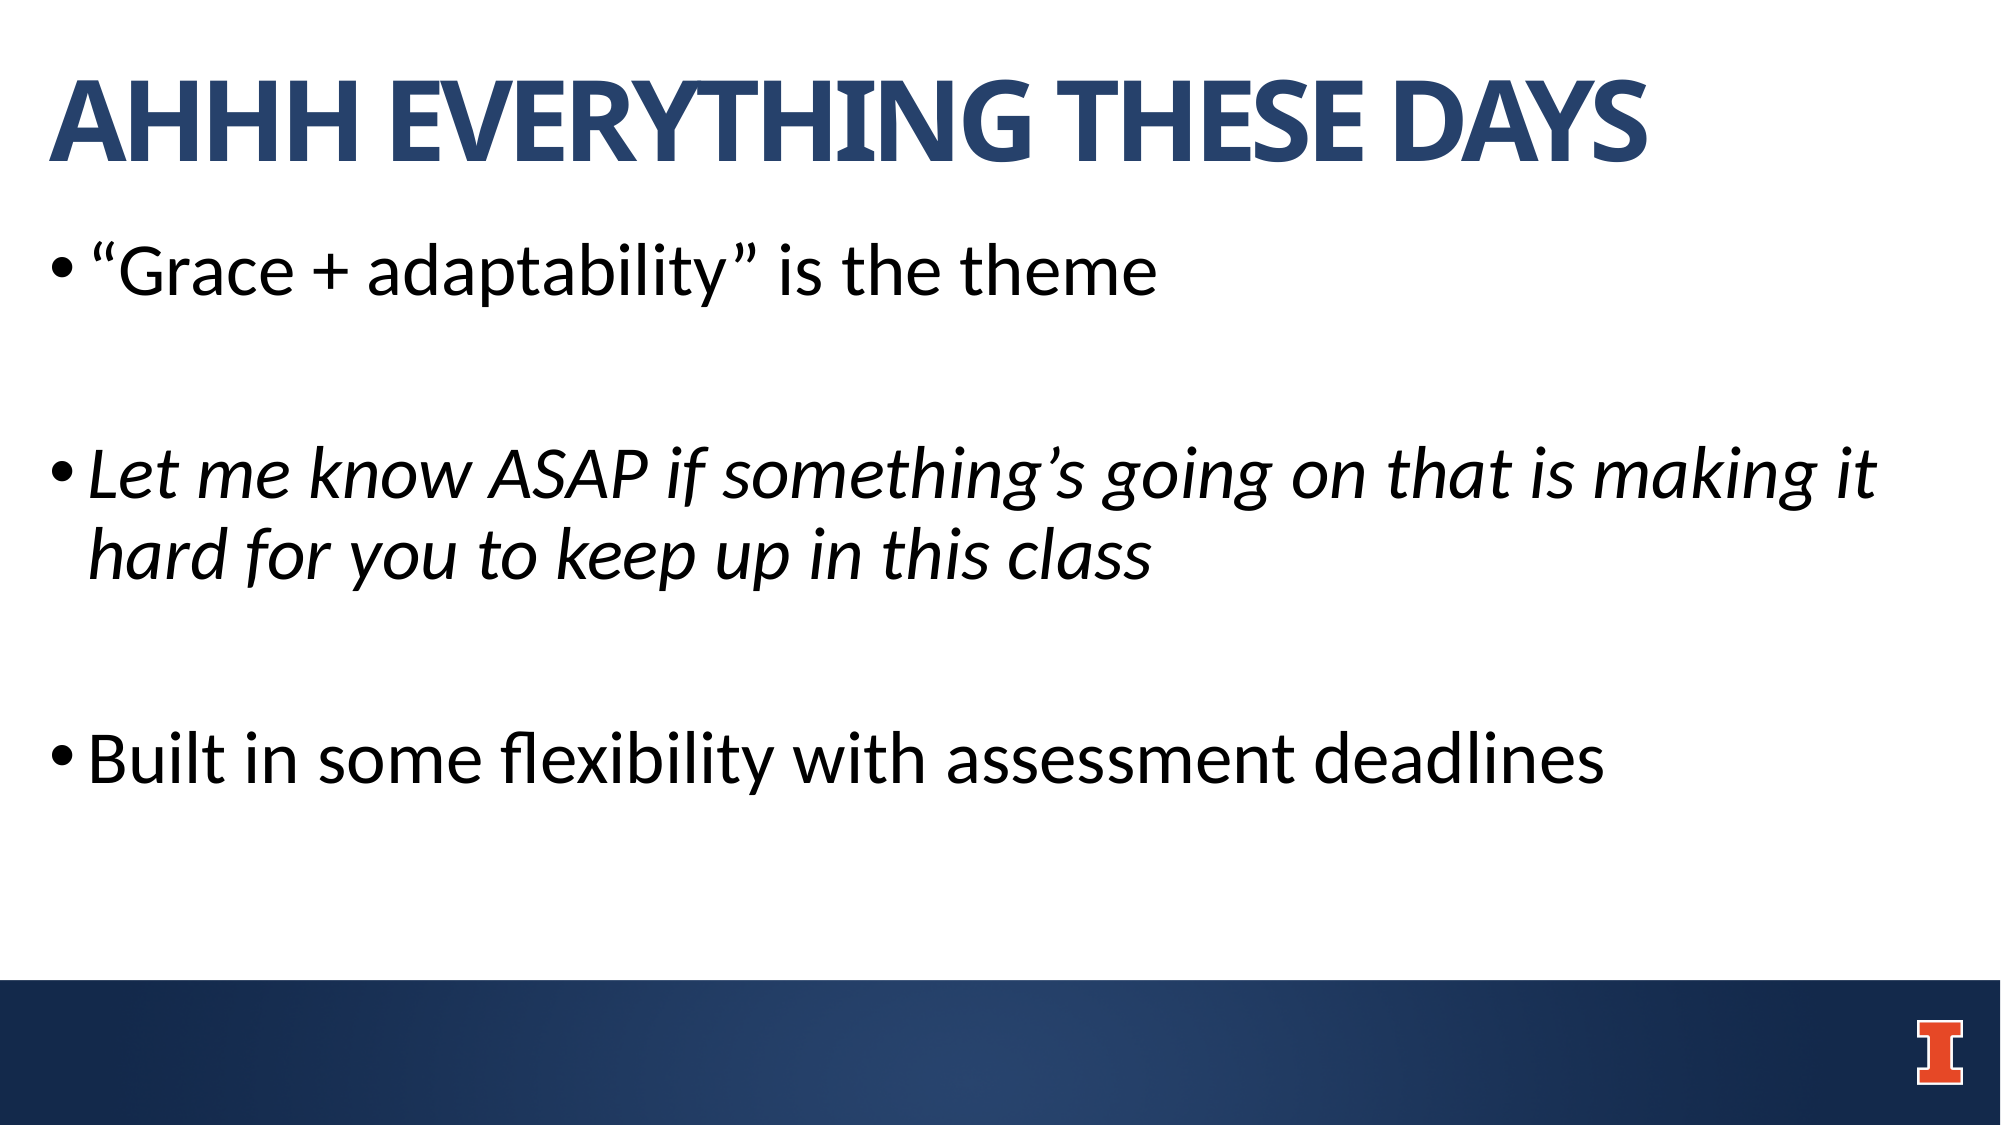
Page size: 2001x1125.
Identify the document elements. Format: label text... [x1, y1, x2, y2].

list “Grace + adaptability” is the theme Let me know ASAP if something’s going on that is making it hard for you to keep up in this class Built in some flexibility with assessment deadlines [34, 223, 1963, 965]
picture [0, 0, 2001, 1125]
title AHHH EVERYTHING THESE DAYS [34, 34, 1963, 223]
